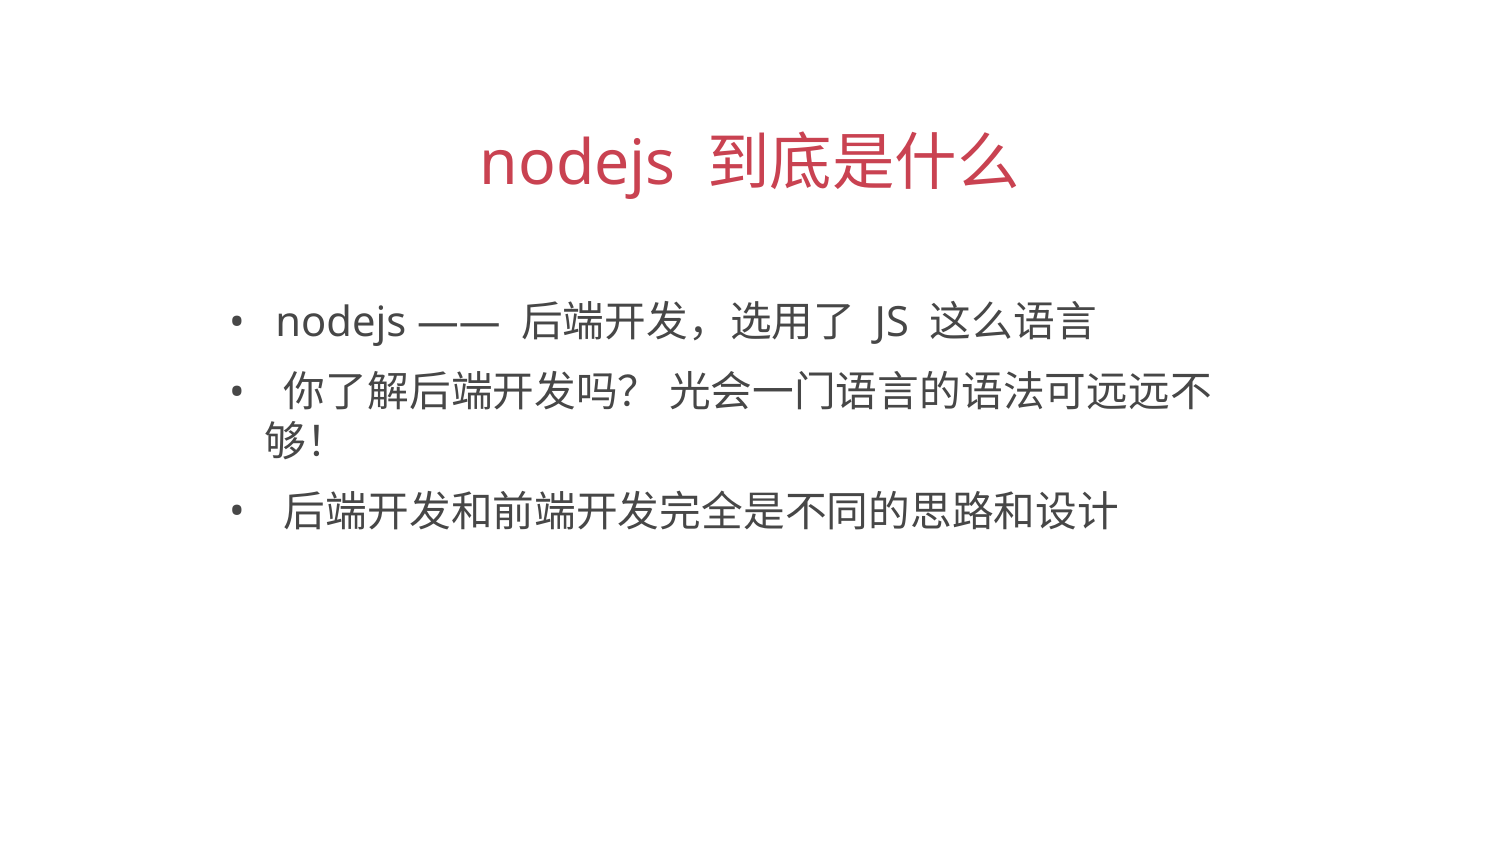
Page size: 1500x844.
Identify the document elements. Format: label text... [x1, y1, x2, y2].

text_box 你了解后端开发吗？ 光会一门语言的语法可远远不够！ [229, 364, 1271, 465]
text_box nodejs —— 后端开发，选用了 JS 这么语言 [229, 294, 1113, 345]
text_box 后端开发和前端开发完全是不同的思路和设计 [229, 484, 1185, 535]
text_box nodejs 到底是什么 [479, 121, 1021, 197]
